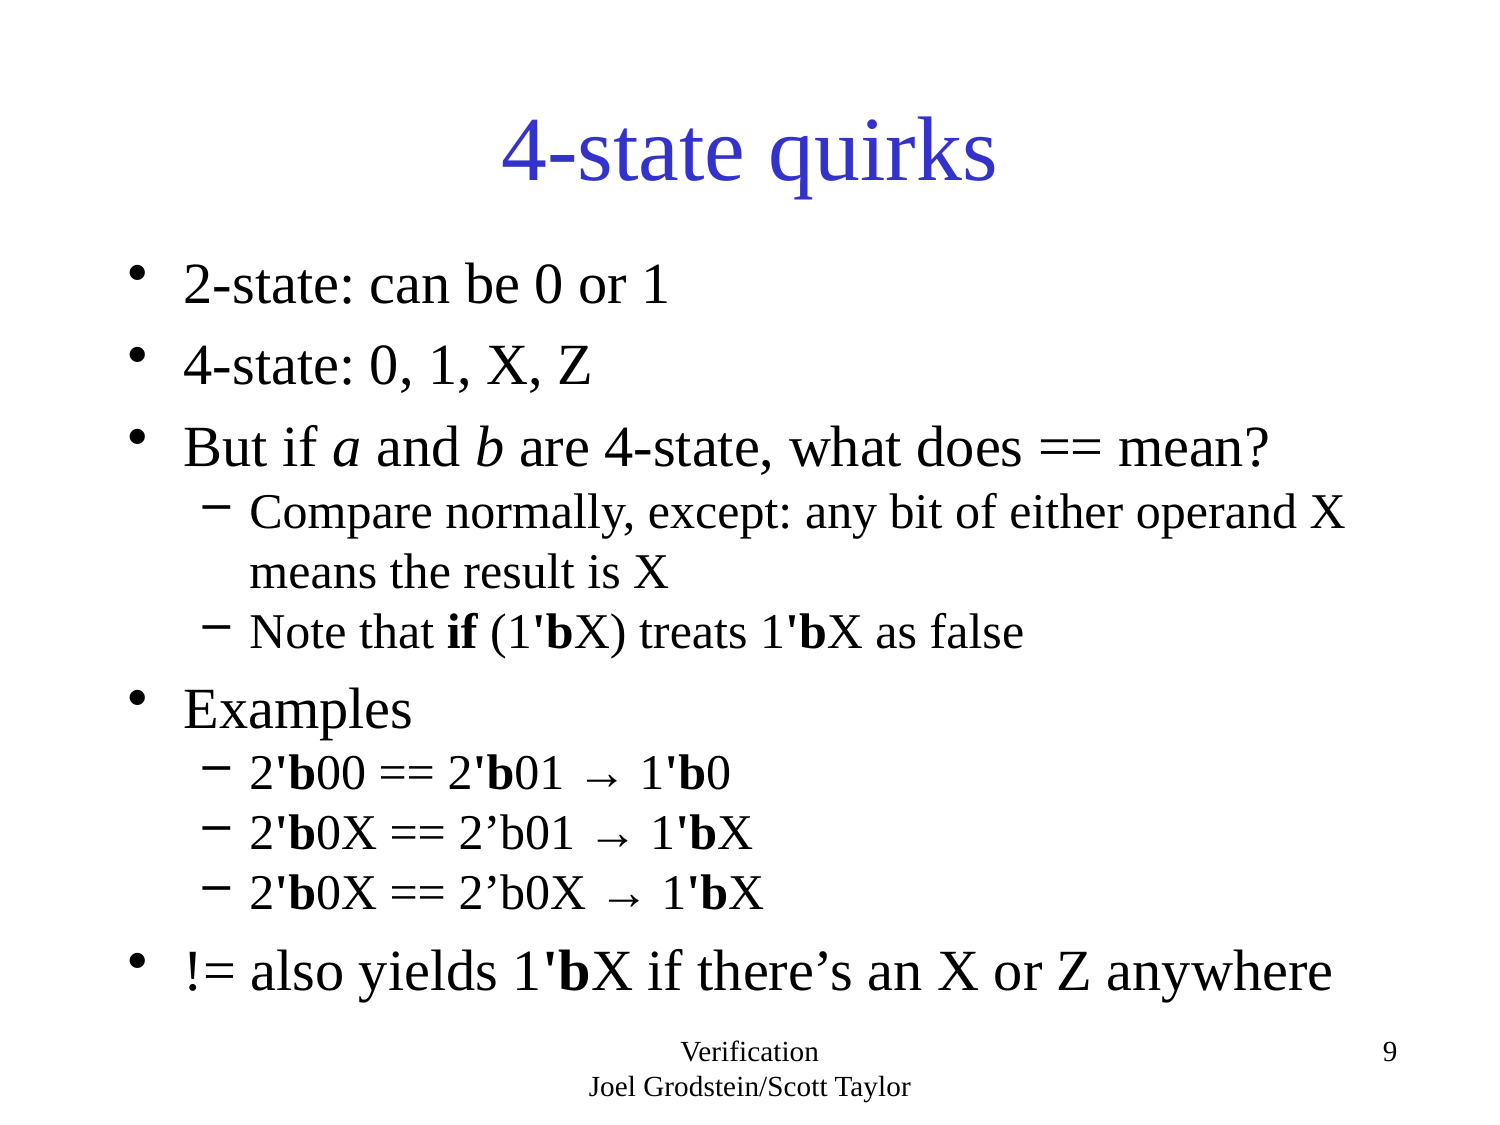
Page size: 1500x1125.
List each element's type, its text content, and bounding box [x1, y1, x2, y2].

title 4-state quirks [112, 50, 1388, 237]
list 2-state: can be 0 or 1 4-state: 0, 1, X, Z But if a and b are 4-state, what does == mean? Compare normally, except: any bit of either operand X means the result is X Note that if (1'bX) treats 1'bX as false Examples 2'b00 == 2'b01 → 1'b0 2'b0X == 2’b01 → 1'bX 2'b0X == 2’b0X → 1'bX != also yields 1'bX if there’s an X or Z anywhere [112, 237, 1388, 1025]
footer Verification Joel Grodstein/Scott Taylor [512, 1024, 988, 1101]
